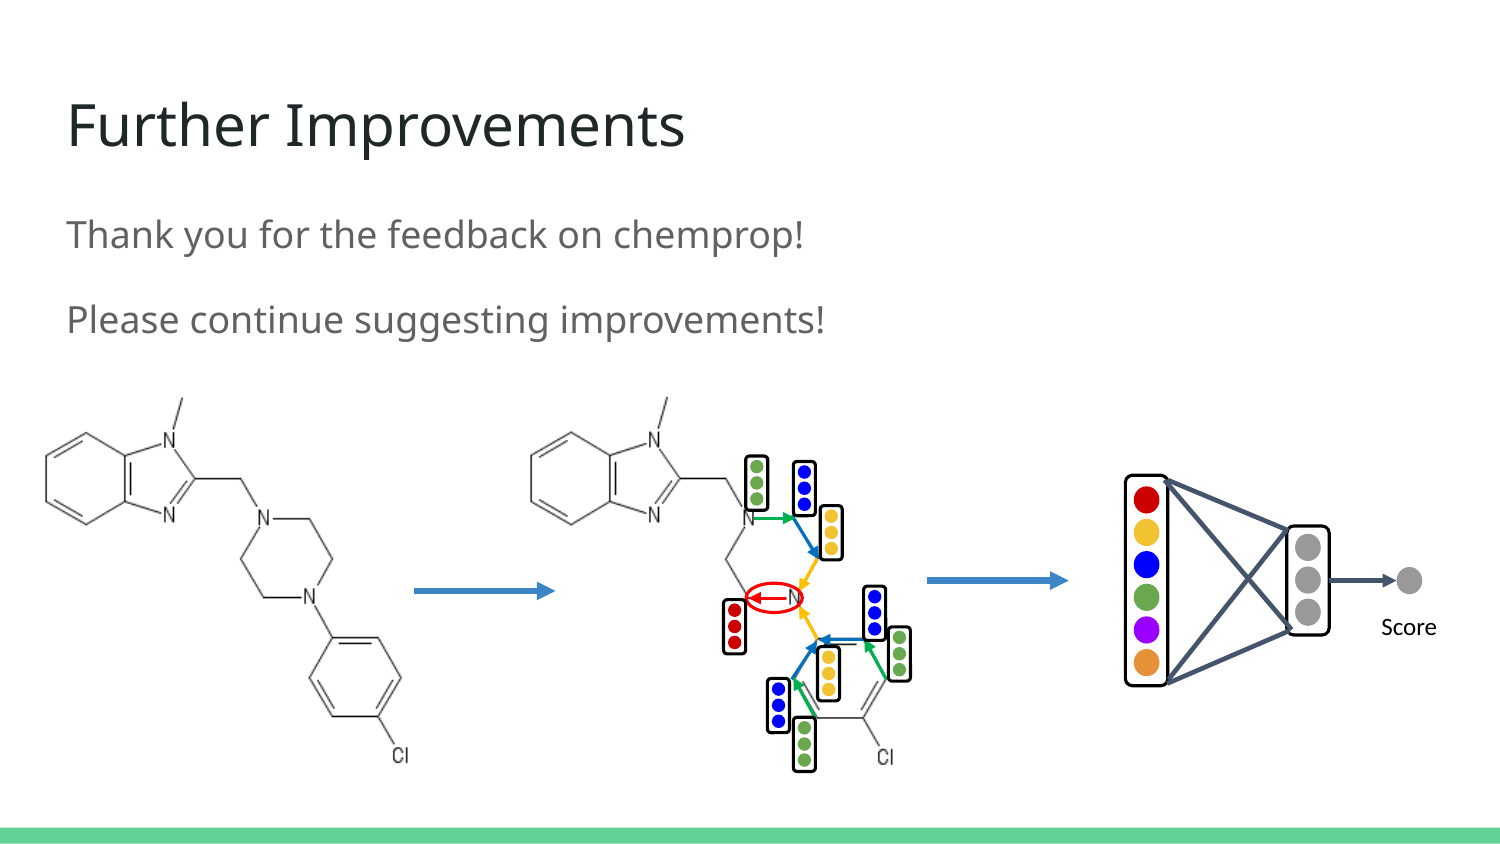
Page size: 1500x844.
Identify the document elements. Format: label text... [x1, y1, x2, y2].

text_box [38, 389, 1462, 772]
list Thank you for the feedback on chemprop! Please continue suggesting improvements! [51, 189, 1449, 388]
title Further Improvements [51, 72, 1449, 167]
